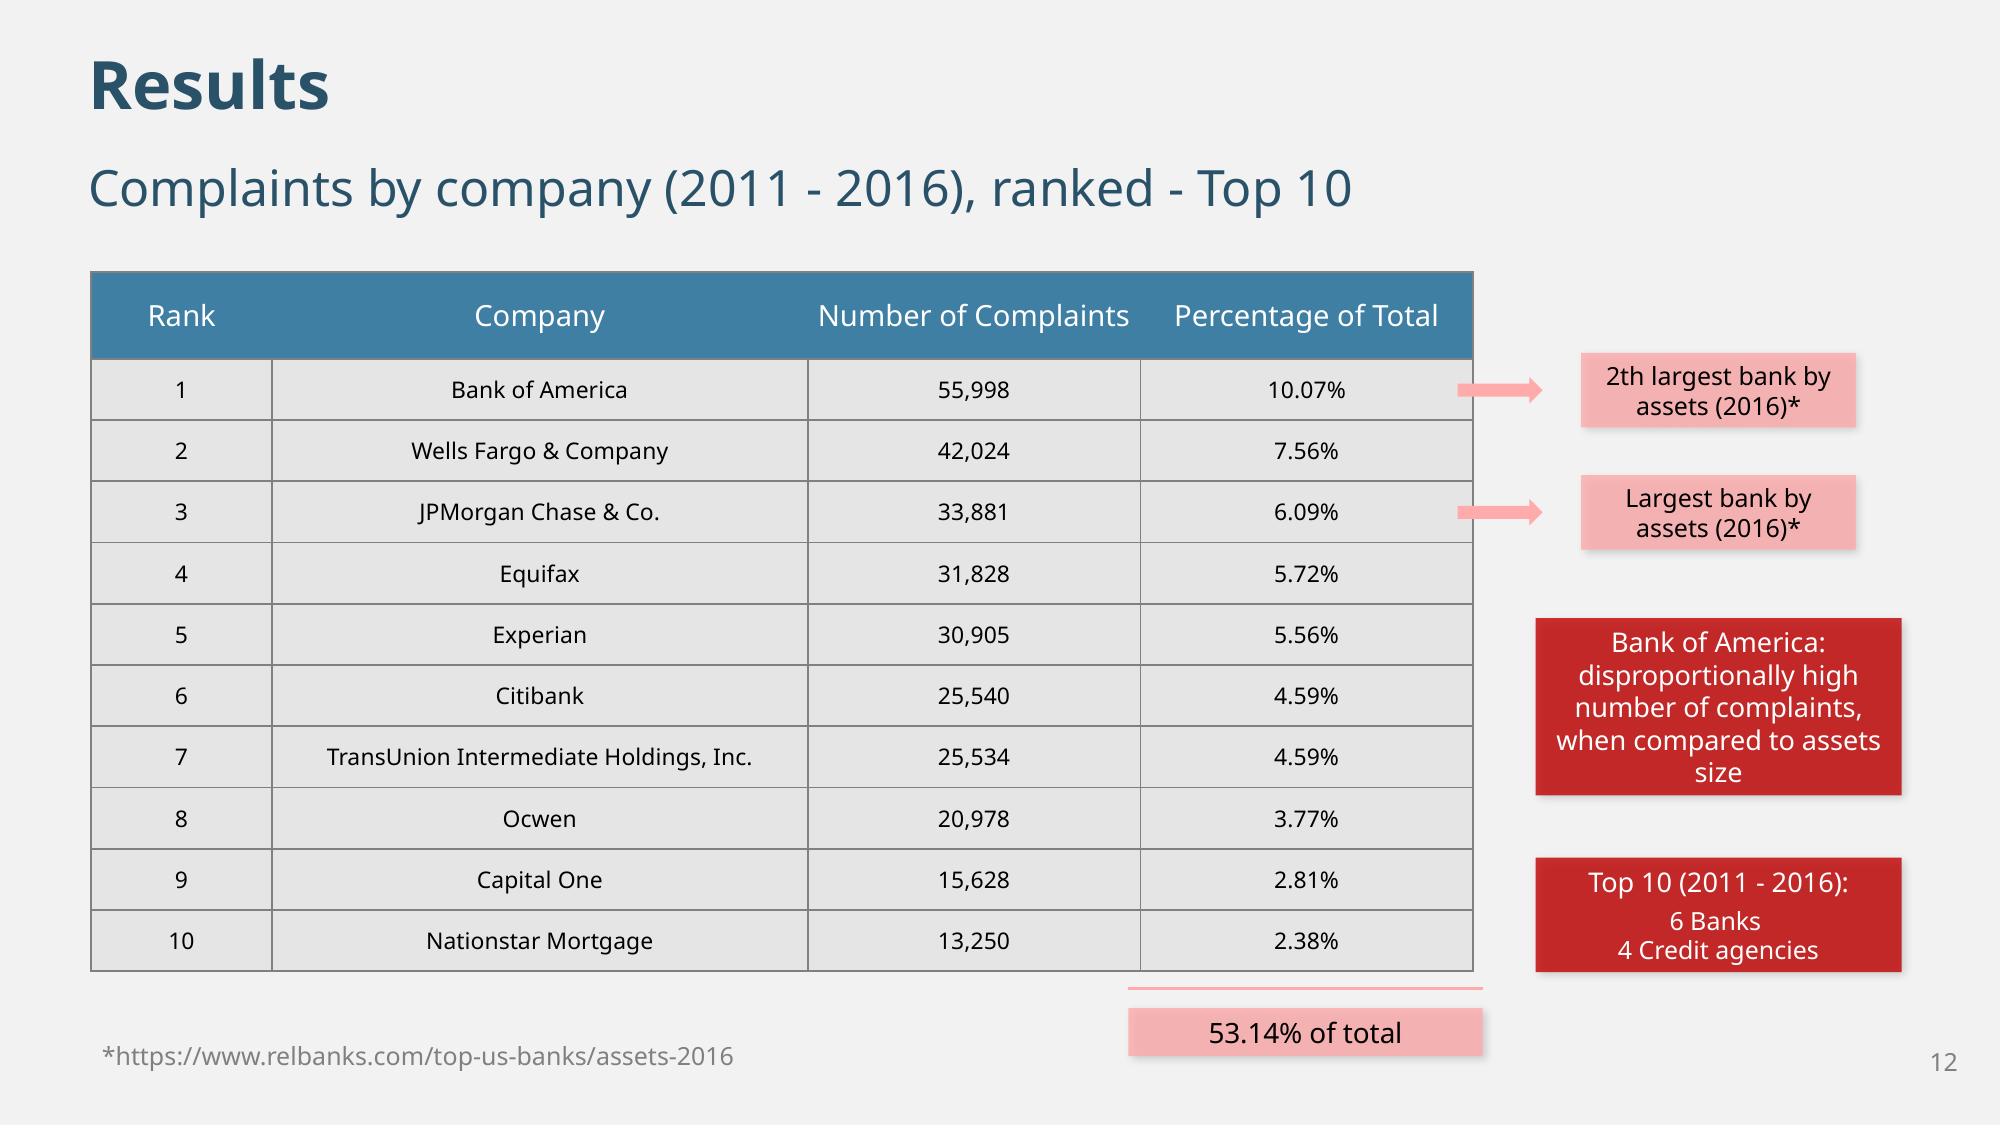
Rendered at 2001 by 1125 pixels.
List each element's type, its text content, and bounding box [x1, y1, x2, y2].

table_cell TransUnion Intermediate Holdings, Inc. [273, 727, 807, 787]
table_cell 7 [92, 727, 271, 787]
table_cell Nationstar Mortgage [273, 911, 807, 970]
table_header Number of Complaints [808, 273, 1140, 358]
text_box 2th largest bank by assets (2016)* [1581, 352, 1856, 428]
table_cell Citibank [273, 666, 807, 725]
table_cell 2.38% [1141, 911, 1472, 970]
table_cell Ocwen [273, 788, 807, 848]
table_cell 10 [92, 911, 271, 970]
table_cell 4 [92, 543, 271, 603]
table_cell Equifax [273, 543, 807, 603]
table_cell Wells Fargo & Company [273, 421, 807, 480]
table_cell 42,024 [809, 421, 1140, 480]
table_cell 25,540 [809, 666, 1140, 725]
text_box Top 10 (2011 - 2016): 6 Banks 4 Credit agencies [1535, 857, 1902, 973]
table_cell 5.72% [1141, 543, 1472, 603]
table_header Rank [92, 273, 272, 358]
table_cell 10.07% [1141, 360, 1472, 419]
text_box Complaints by company (2011 - 2016), ranked - Top 10 [68, 100, 1932, 237]
table_cell 5 [92, 605, 271, 664]
table_cell 9 [92, 850, 271, 909]
table_cell Experian [273, 605, 807, 664]
table_cell 4.59% [1141, 666, 1472, 725]
table_cell 7.56% [1141, 421, 1472, 480]
table_cell 6.09% [1141, 482, 1472, 542]
text_box [1457, 376, 1543, 404]
table_cell 33,881 [809, 482, 1140, 542]
slide_number 12 [1853, 1019, 1974, 1106]
table_cell 2 [92, 421, 271, 480]
table_cell 3.77% [1141, 788, 1472, 848]
table_cell 55,998 [809, 360, 1140, 419]
text_box *https://www.relbanks.com/top-us-banks/assets-2016 [87, 1033, 1030, 1078]
table_cell 3 [92, 482, 271, 542]
table_cell 6 [92, 666, 271, 725]
table_cell 13,250 [809, 911, 1140, 970]
table_cell 8 [92, 788, 271, 848]
table_cell Bank of America [273, 360, 807, 419]
table_cell 5.56% [1141, 605, 1472, 664]
table_cell 4.59% [1141, 727, 1472, 787]
table_cell 30,905 [809, 605, 1140, 664]
table_cell Capital One [273, 850, 807, 909]
table_cell 31,828 [809, 543, 1140, 603]
table_cell 15,628 [809, 850, 1140, 909]
table_header Percentage of Total [1140, 273, 1472, 358]
table_cell 20,978 [809, 788, 1140, 848]
table_header Company [272, 273, 808, 358]
table_cell JPMorgan Chase & Co. [273, 482, 807, 542]
table_cell 25,534 [809, 727, 1140, 787]
text_box [1457, 499, 1543, 526]
table_cell 1 [92, 360, 271, 419]
text_box 53.14% of total [1128, 1008, 1483, 1057]
text_box Largest bank by assets (2016)* [1581, 475, 1856, 550]
table_cell 2.81% [1141, 850, 1472, 909]
text_box Results [68, 6, 1932, 100]
text_box Bank of America: disproportionally high number of complaints, when compared to assets size [1535, 618, 1902, 796]
